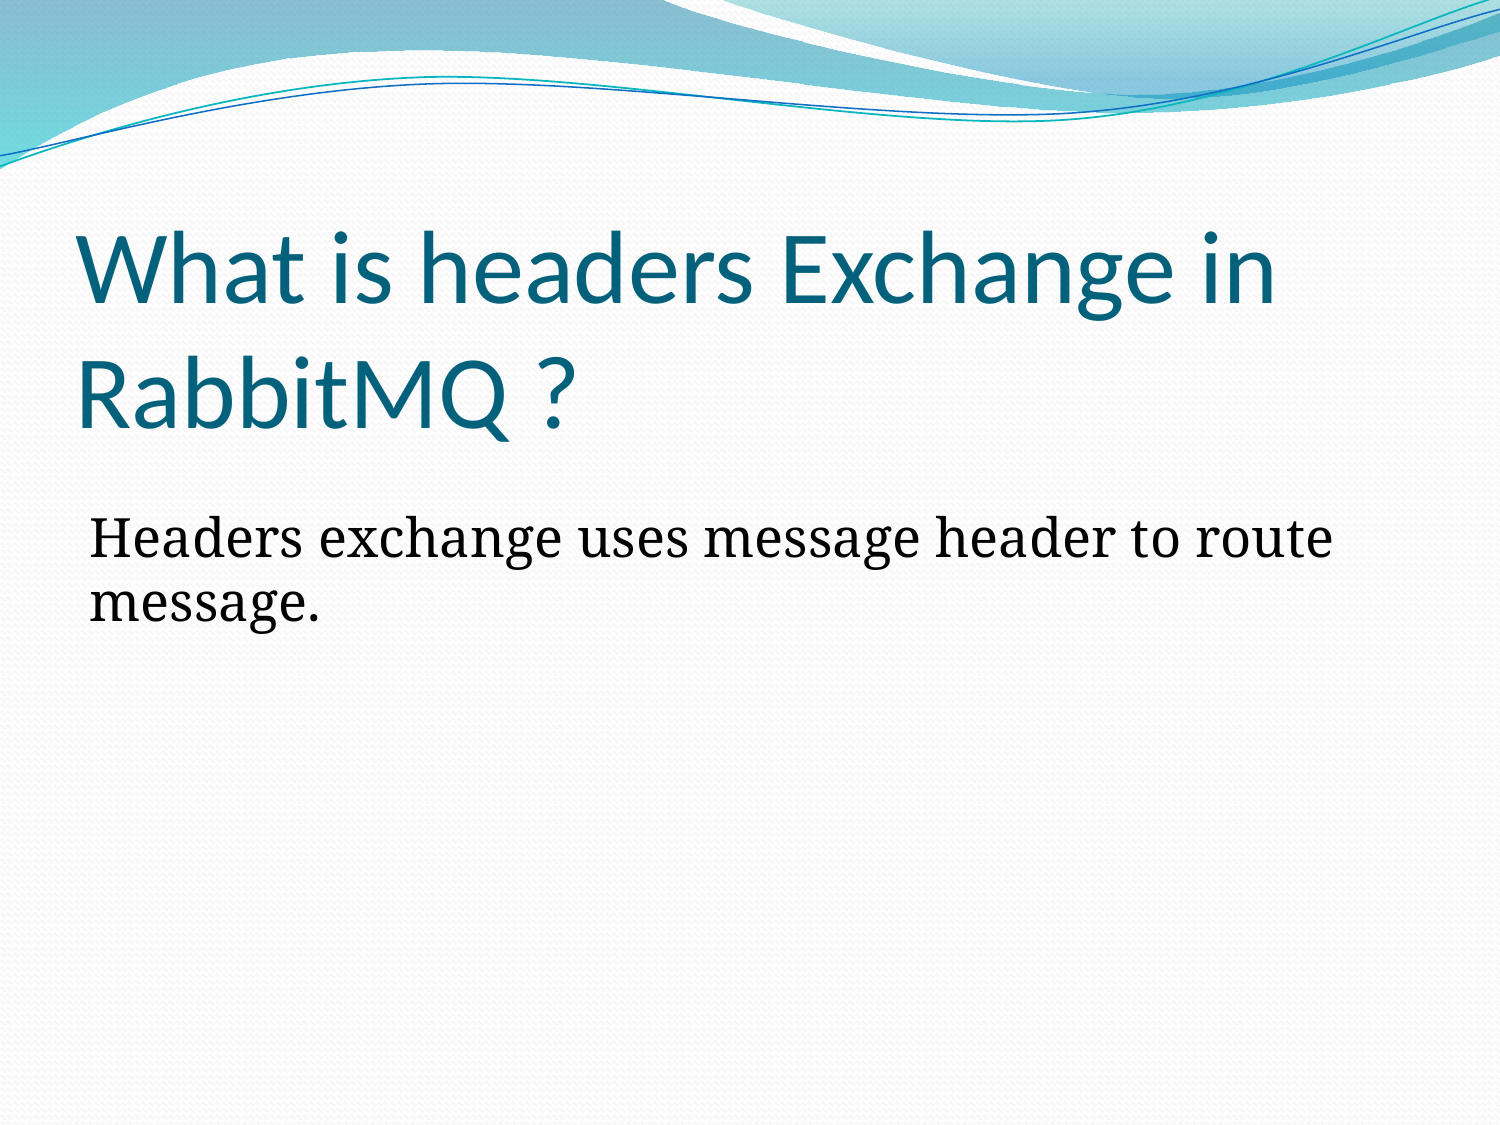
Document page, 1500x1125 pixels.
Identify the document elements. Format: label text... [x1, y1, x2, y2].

title What is headers Exchange in RabbitMQ ? [75, 174, 1425, 495]
list Headers exchange uses message header to route message. [75, 495, 1425, 1038]
